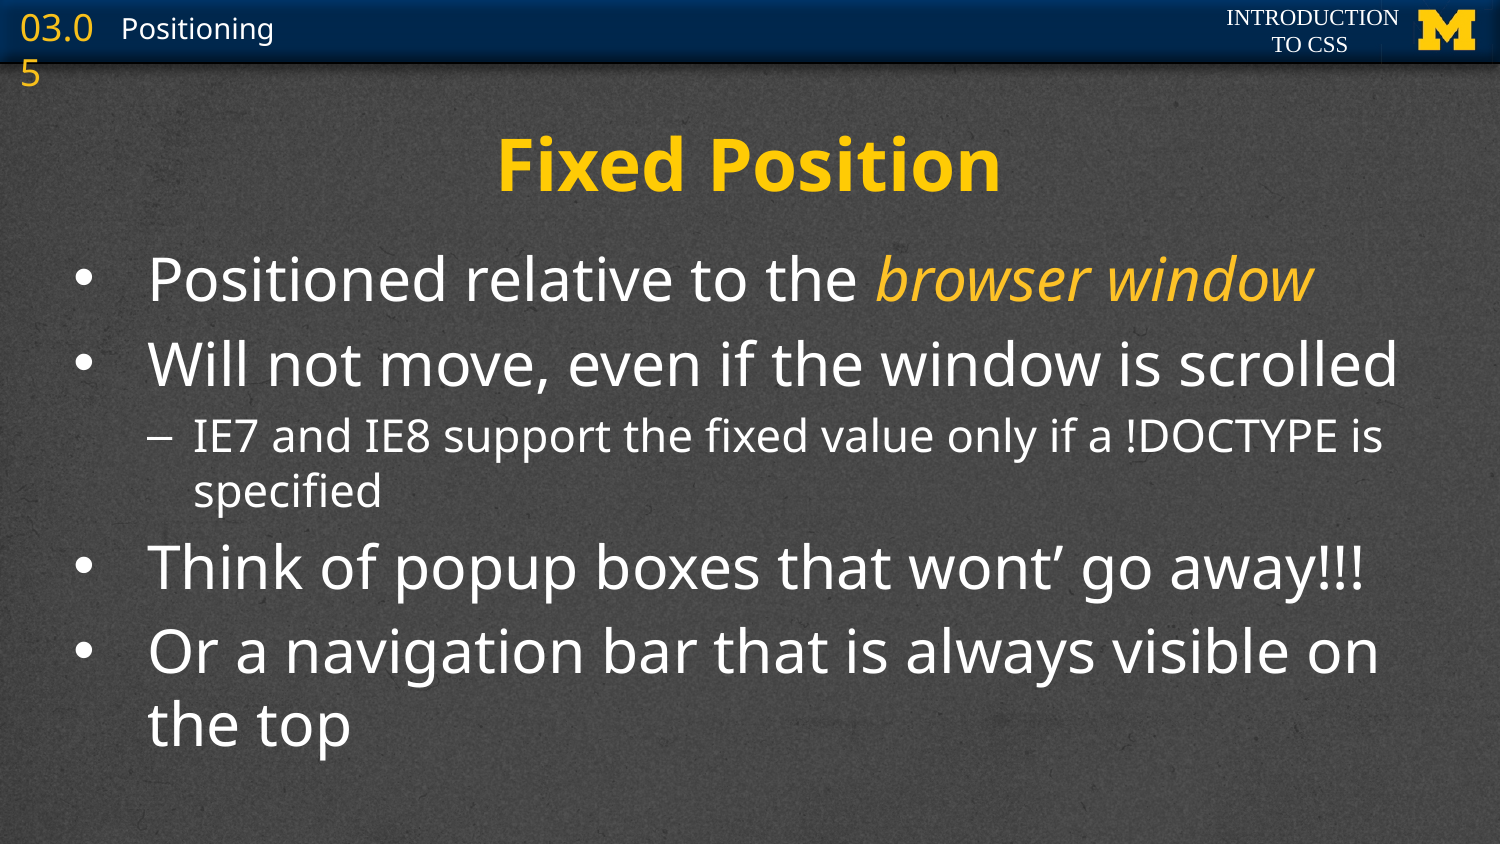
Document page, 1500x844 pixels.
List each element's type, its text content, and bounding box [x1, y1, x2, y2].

list Positioned relative to the browser window Will not move, even if the window is scrolled IE7 and IE8 support the fixed value only if a !DOCTYPE is specified Think of popup boxes that wont’ go away!!! Or a navigation bar that is always visible on the top [58, 232, 1442, 817]
picture [0, 0, 1500, 844]
title Fixed Position [58, 110, 1442, 226]
